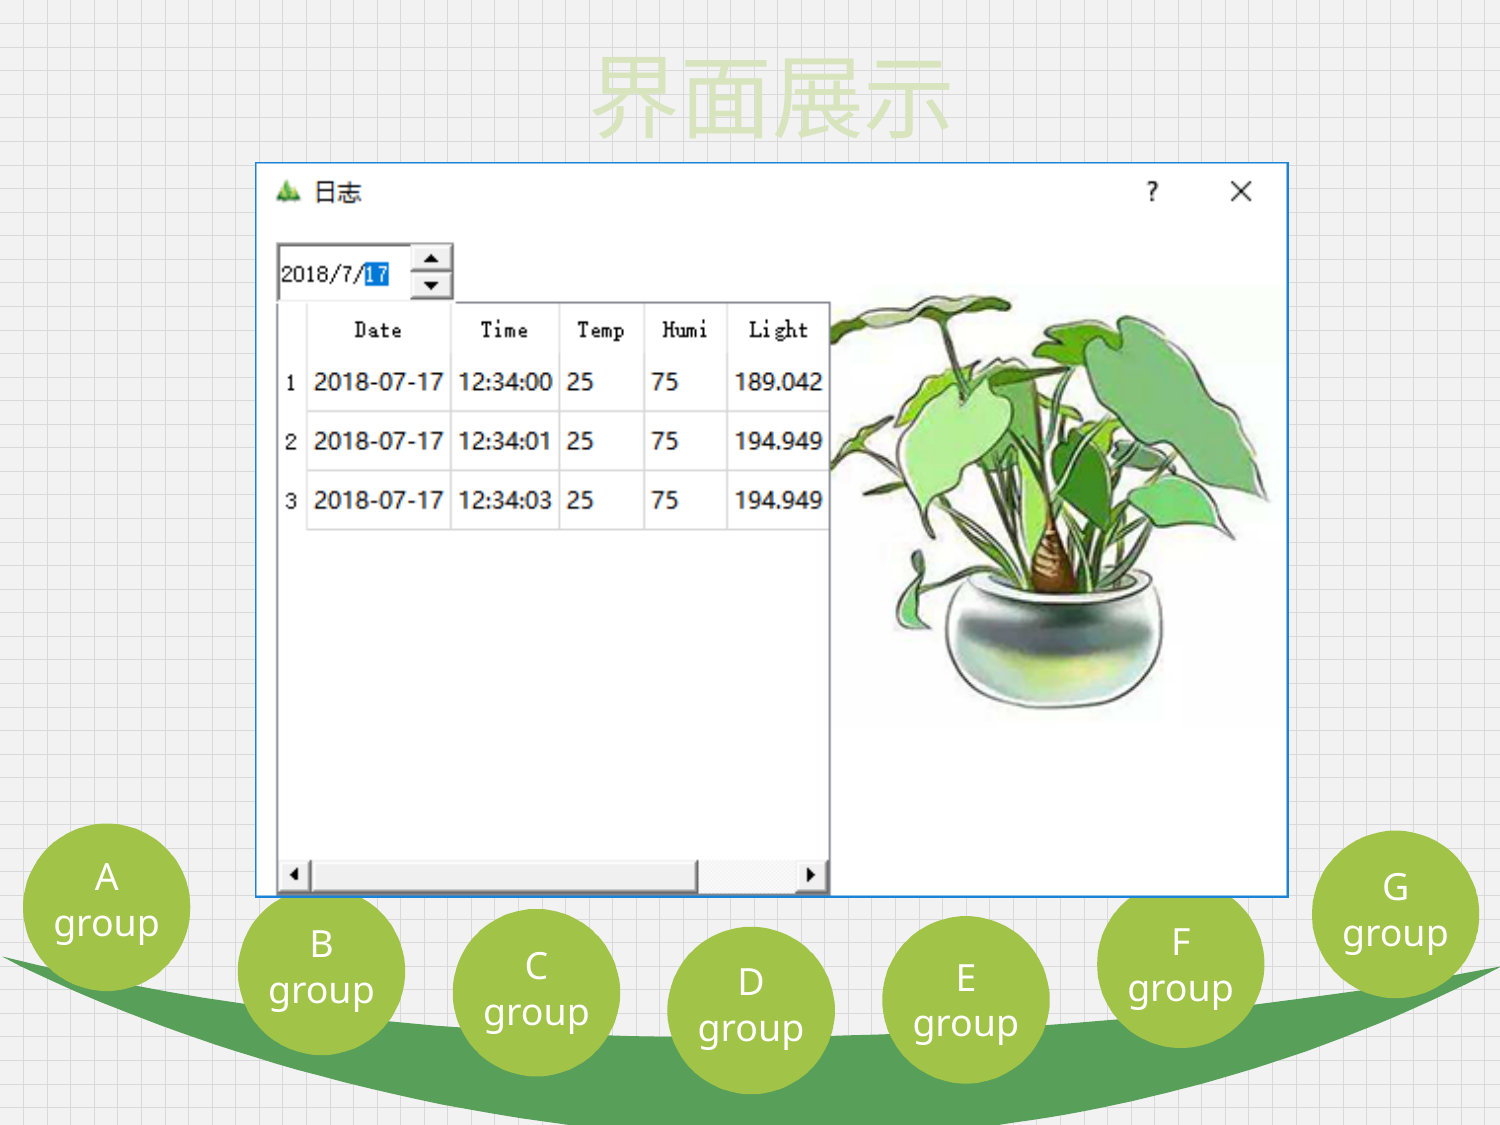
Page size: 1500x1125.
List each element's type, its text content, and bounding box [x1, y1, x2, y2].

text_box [1311, 830, 1480, 999]
text_box [280, 997, 1420, 1125]
text_box [1485, 966, 1500, 975]
text_box [2, 956, 17, 965]
picture [255, 162, 1290, 899]
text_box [237, 887, 406, 1056]
text_box 界面展示 [97, 1, 1448, 189]
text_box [667, 926, 836, 1095]
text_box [882, 915, 1050, 1084]
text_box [1096, 907, 1265, 1049]
text_box [98, 996, 232, 1050]
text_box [22, 823, 191, 992]
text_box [452, 908, 621, 1077]
